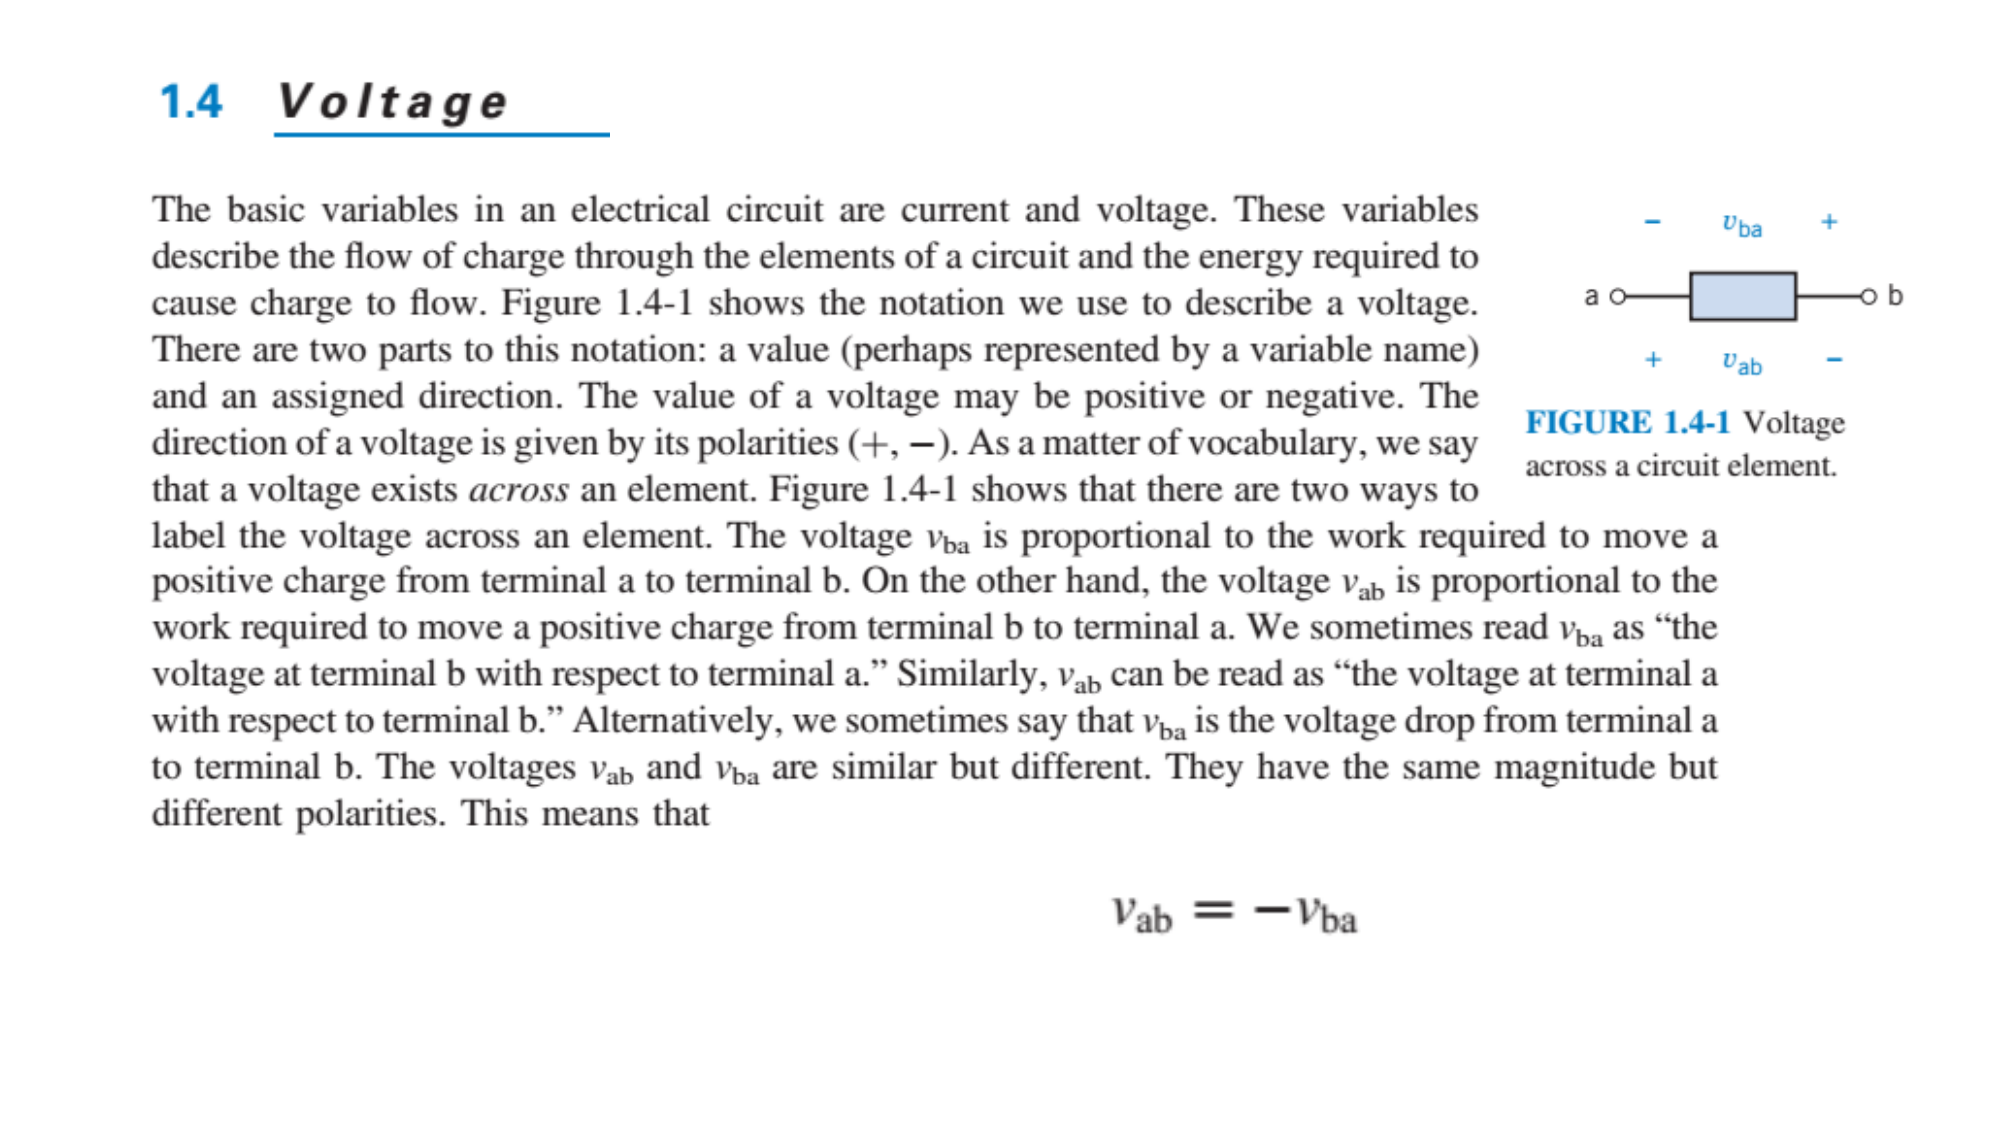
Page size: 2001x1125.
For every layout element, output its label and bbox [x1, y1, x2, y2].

picture [137, 59, 1917, 851]
picture [1093, 862, 1395, 962]
